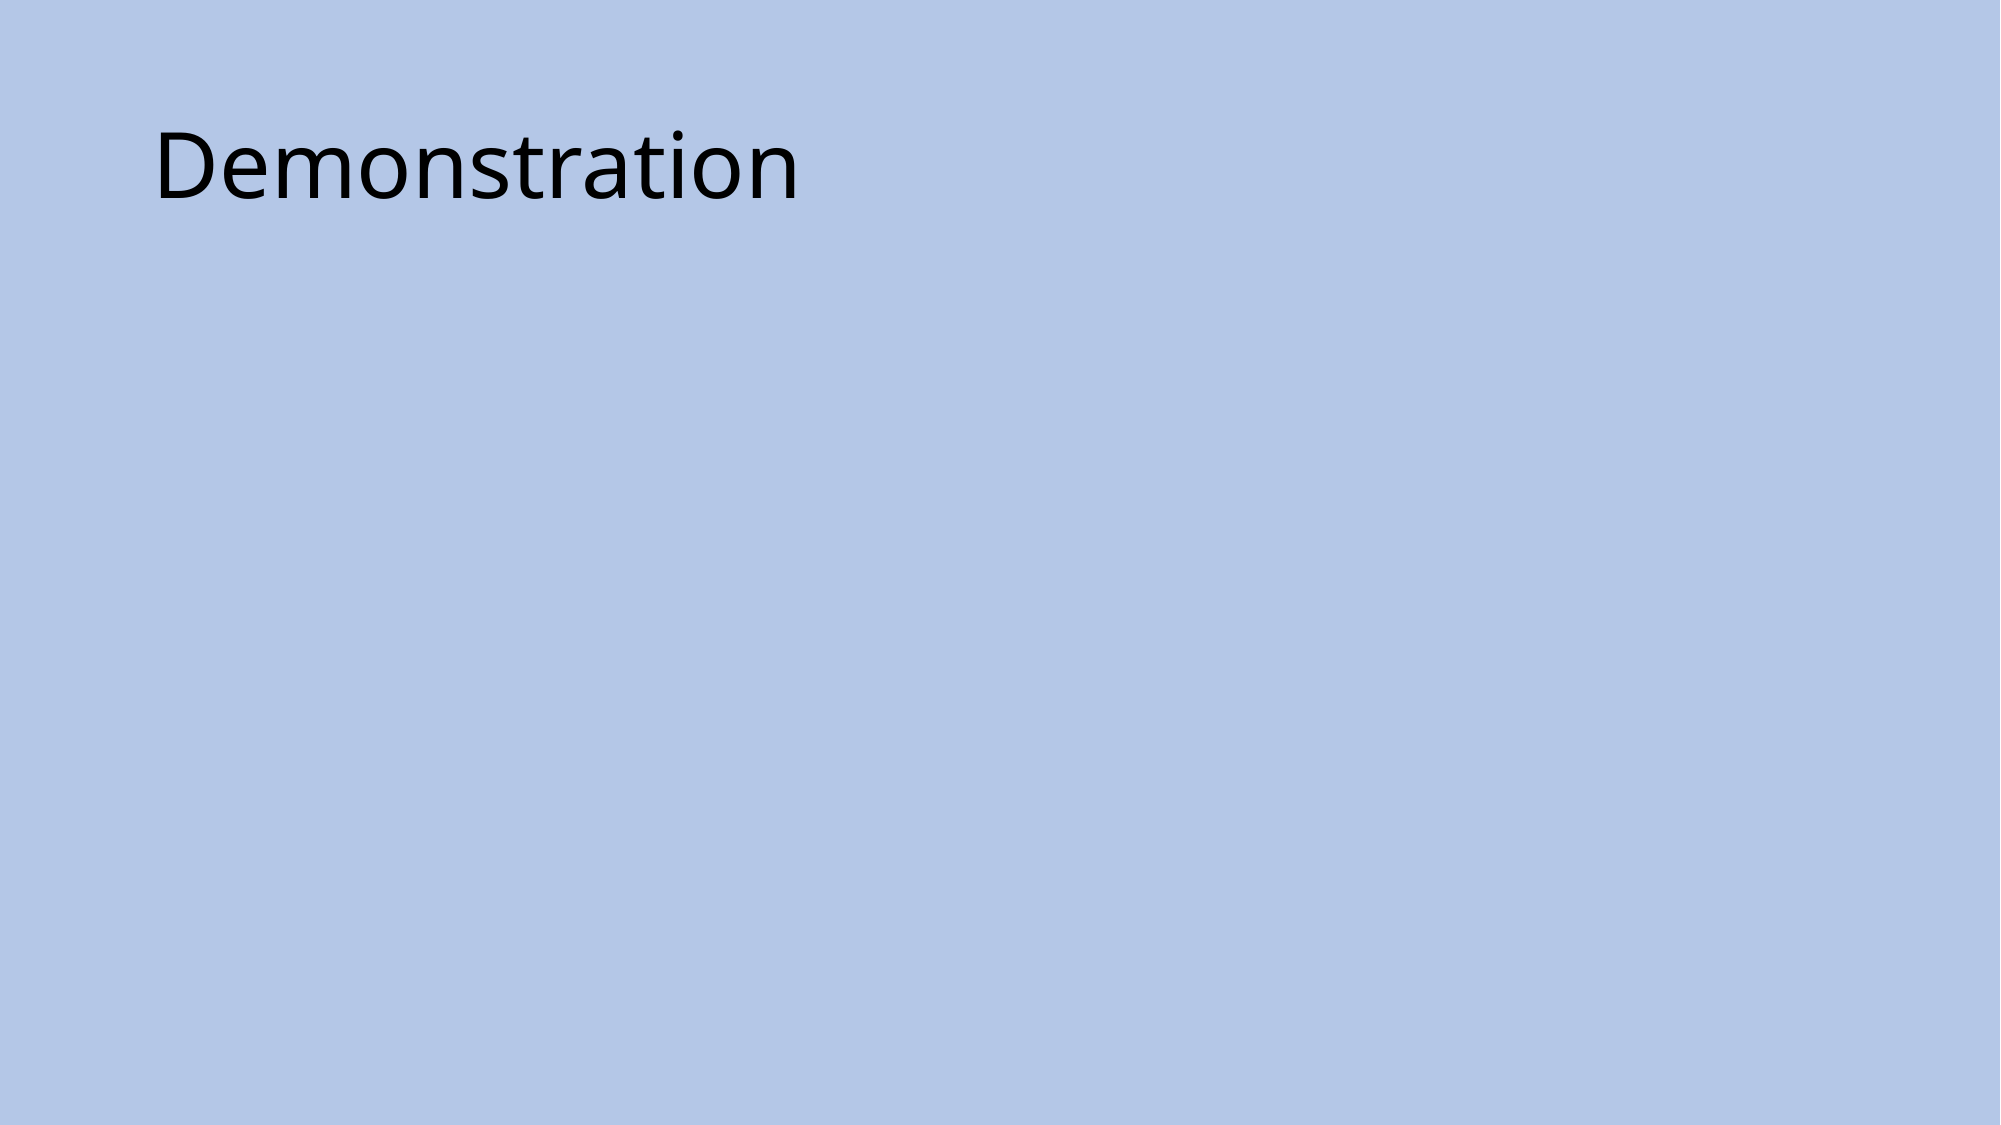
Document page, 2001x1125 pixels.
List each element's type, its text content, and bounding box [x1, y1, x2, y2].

title Demonstration [137, 59, 1863, 278]
